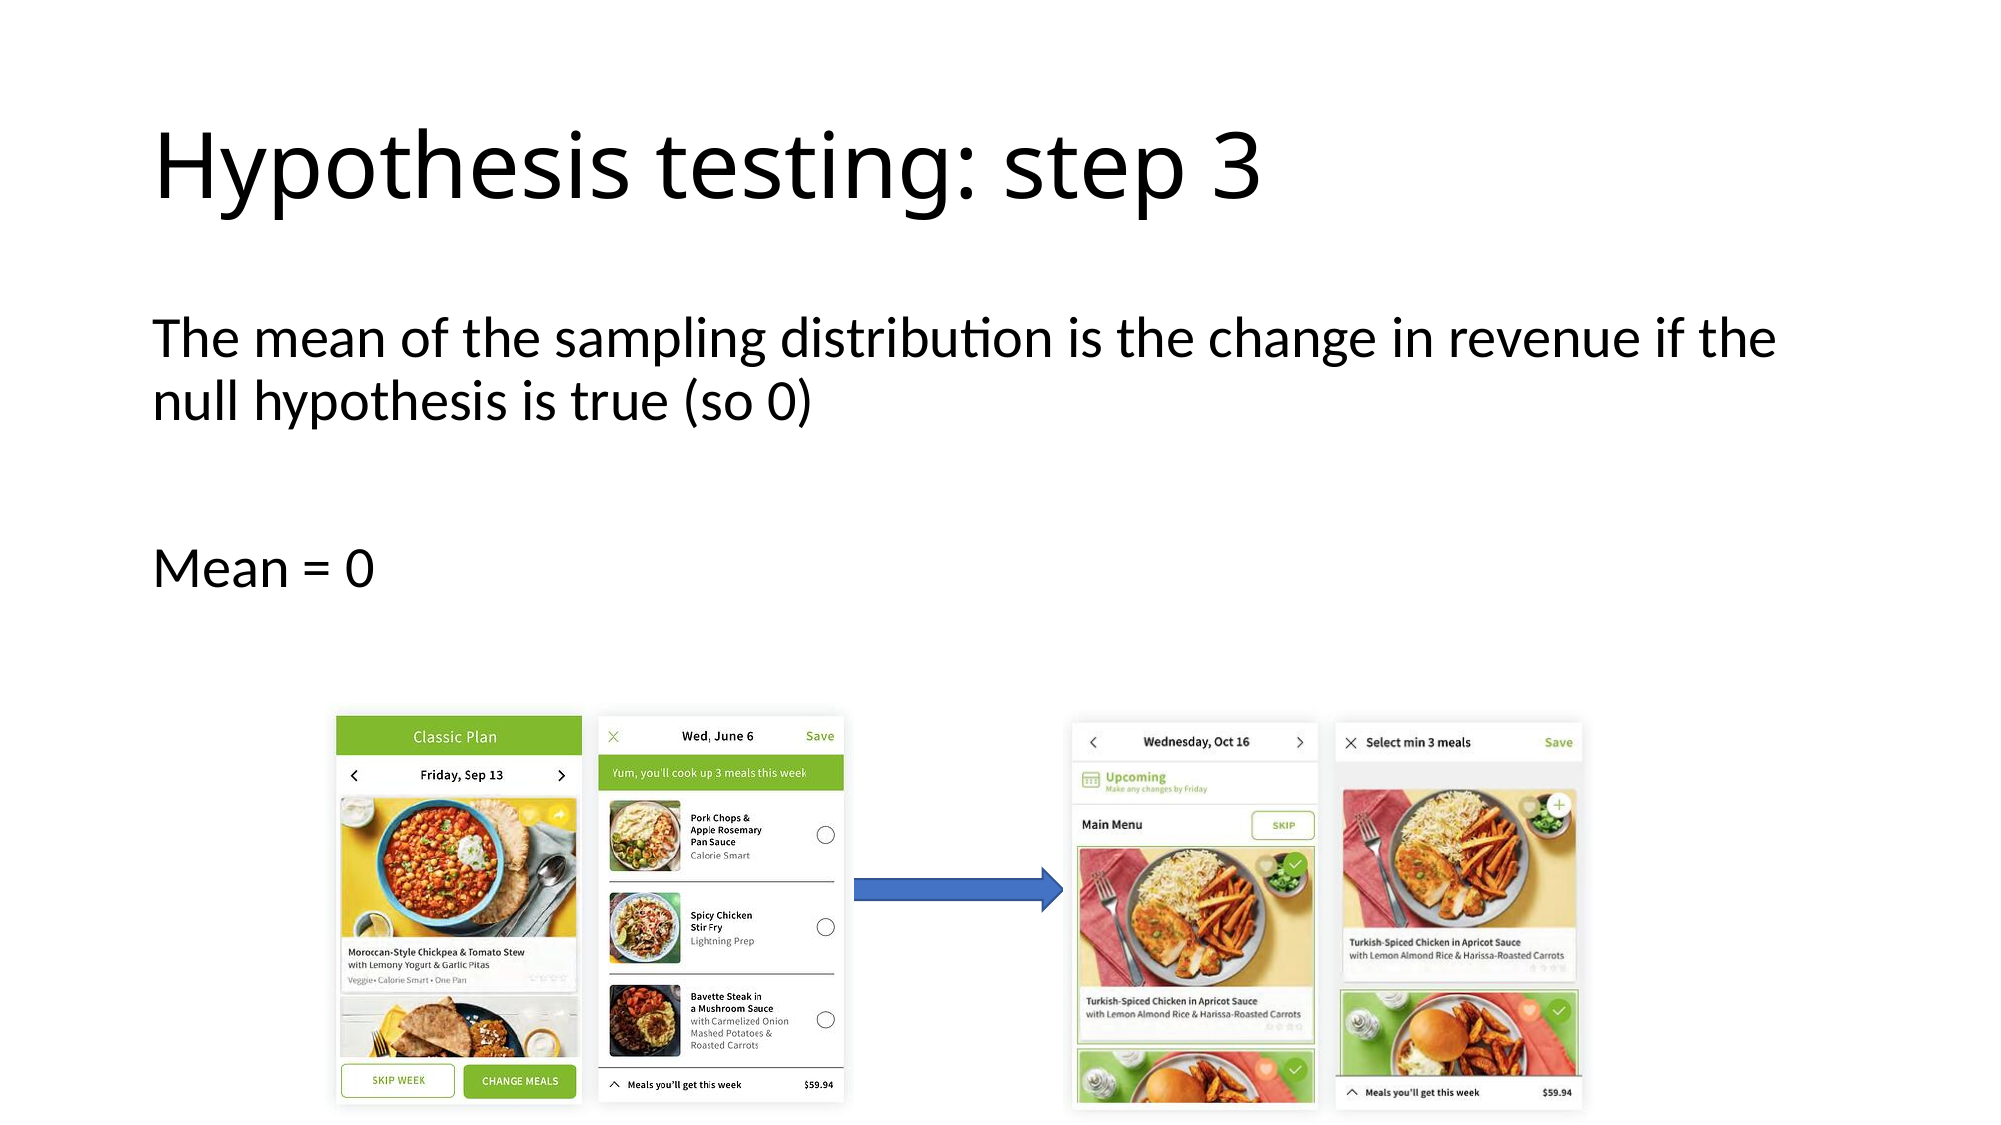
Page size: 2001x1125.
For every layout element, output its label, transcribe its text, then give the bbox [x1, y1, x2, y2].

text_box [854, 866, 1063, 913]
list The mean of the sampling distribution is the change in revenue if the null hypothesis is true (so 0) Mean = 0 [137, 299, 1863, 1014]
picture [1063, 706, 1597, 1125]
picture [325, 703, 854, 1118]
title Hypothesis testing: step 3 [137, 59, 1863, 278]
